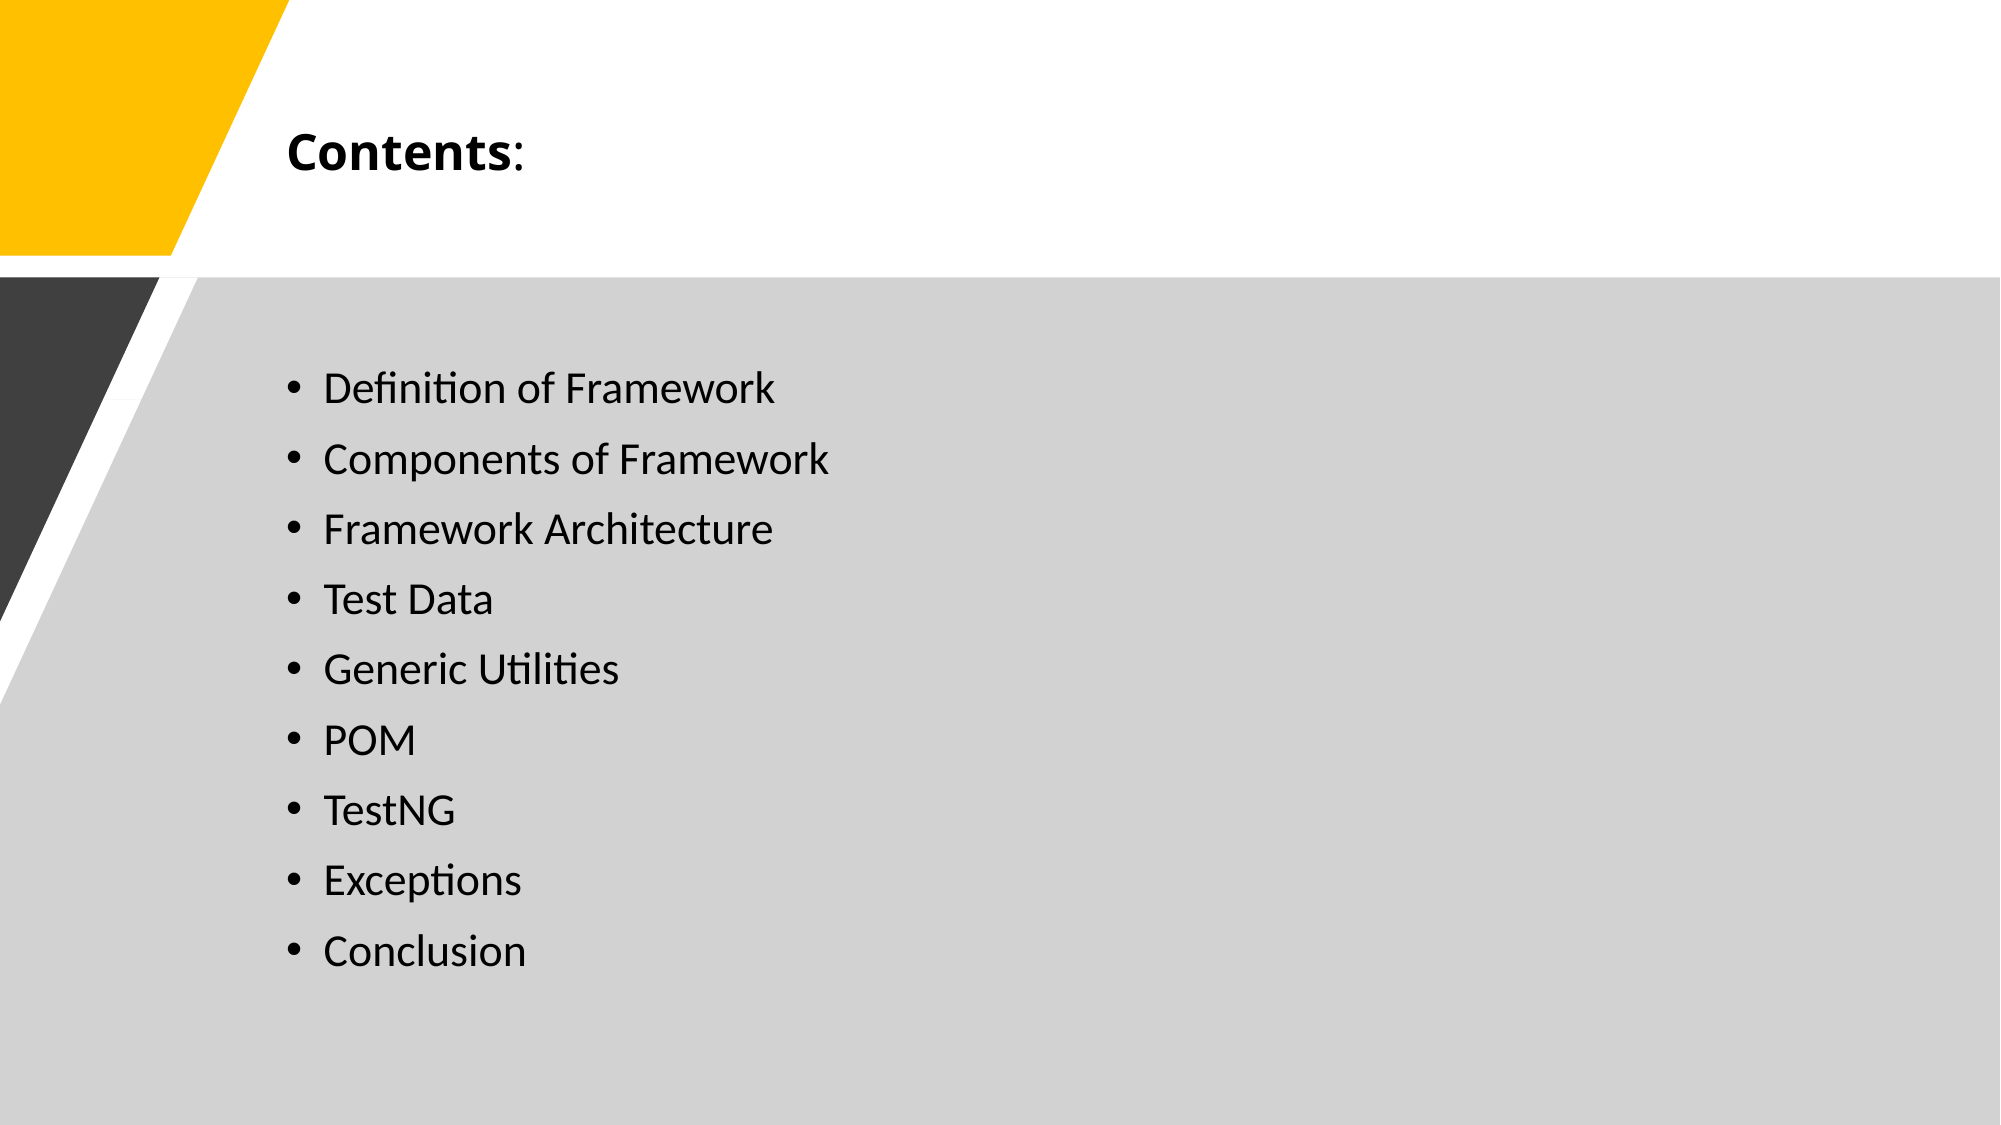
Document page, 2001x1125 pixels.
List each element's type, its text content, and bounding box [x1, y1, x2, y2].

text_box [0, 276, 2000, 1125]
list Definition of Framework Components of Framework Framework Architecture Test Data Generic Utilities POM TestNG Exceptions Conclusion [271, 356, 1808, 1088]
text_box [0, 0, 291, 257]
title Contents: [271, 60, 1808, 255]
text_box [0, 276, 162, 622]
